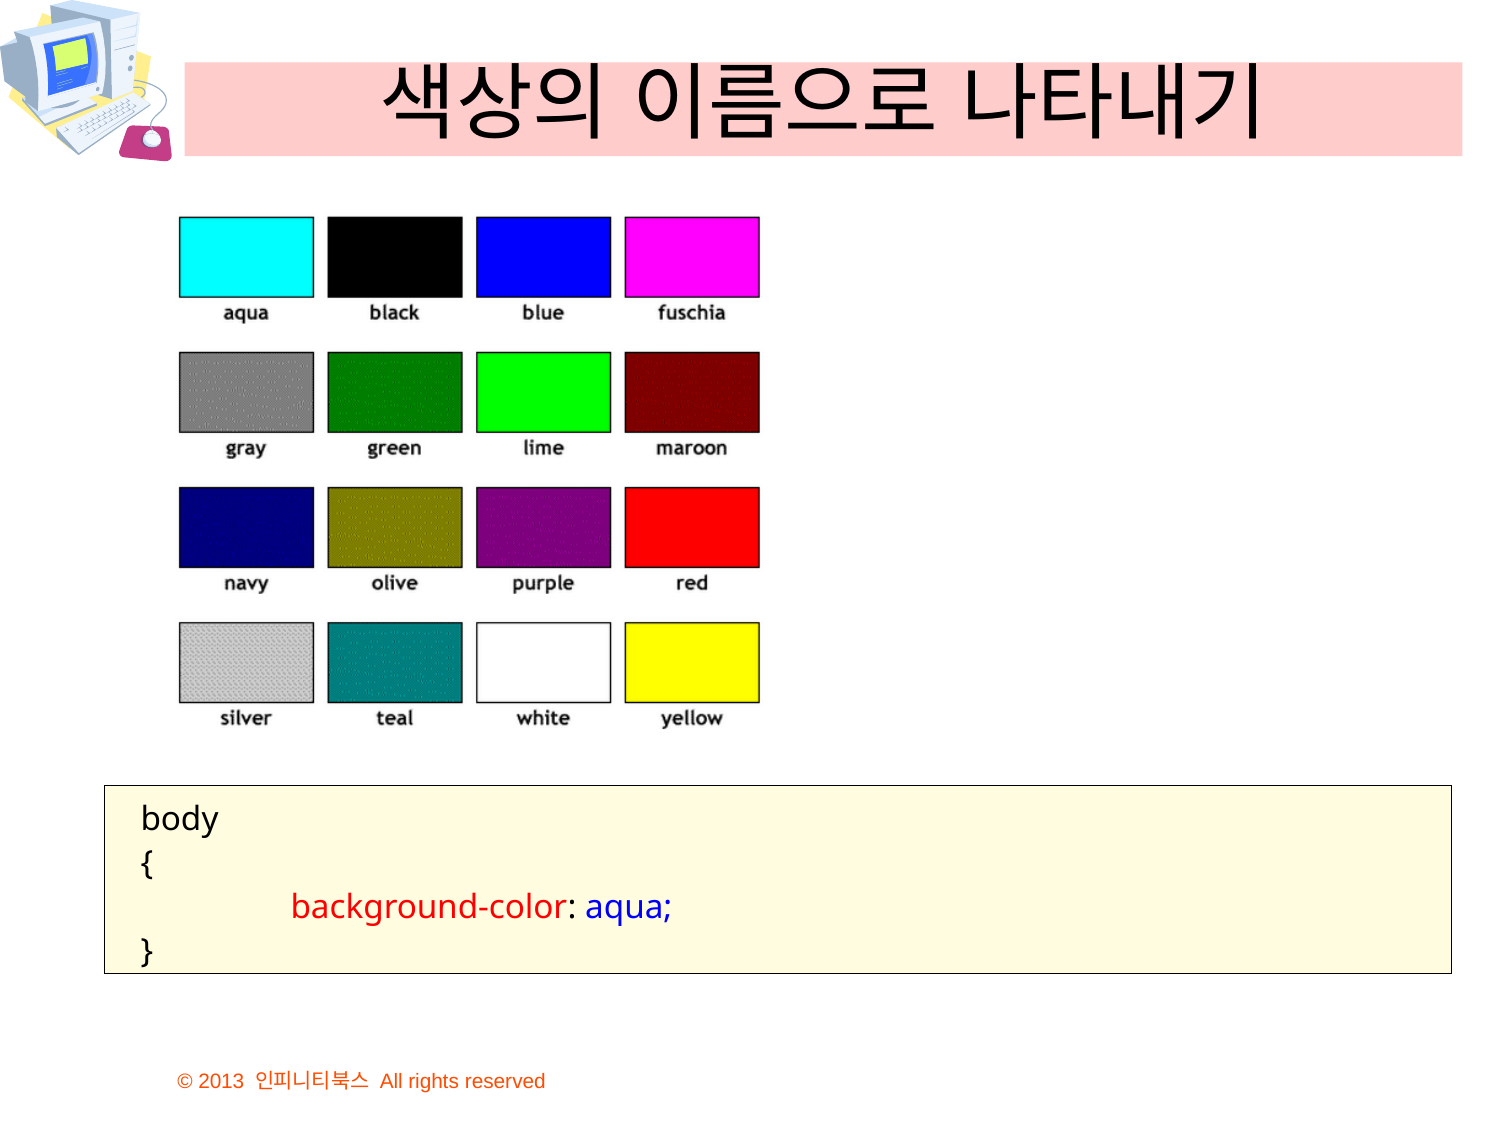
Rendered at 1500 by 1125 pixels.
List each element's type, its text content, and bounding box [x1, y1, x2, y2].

picture [173, 207, 766, 734]
title 색상의 이름으로 나타내기 [184, 62, 1463, 157]
text_box body { background-color: aqua; } [104, 785, 1452, 974]
